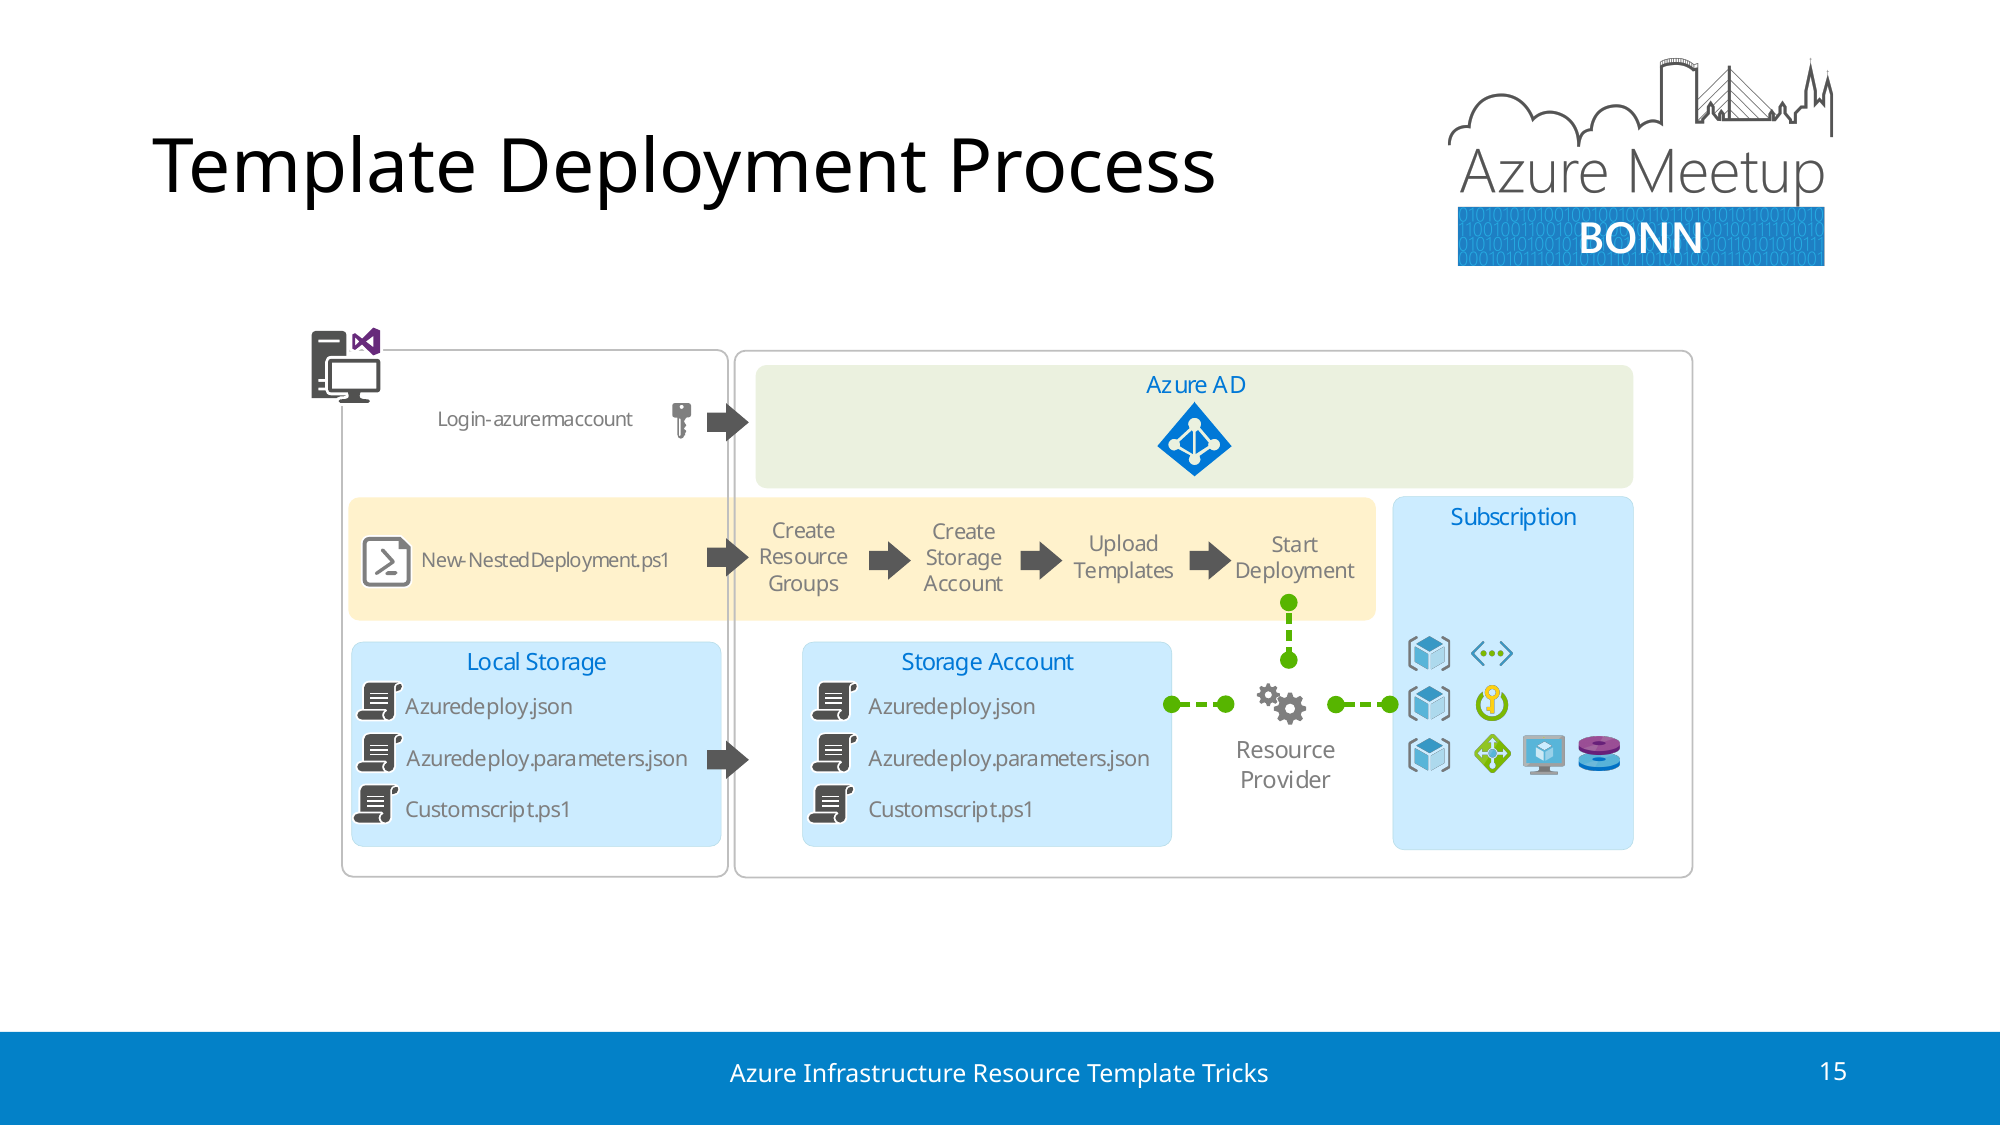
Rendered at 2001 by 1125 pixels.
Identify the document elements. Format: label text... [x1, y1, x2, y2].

title Template Deployment Process [137, 59, 1371, 278]
footer Azure Infrastructure Resource Template Tricks [662, 1042, 1338, 1103]
picture [305, 321, 1694, 879]
slide_number 15 [1412, 1042, 1863, 1103]
picture [1419, 54, 1863, 283]
